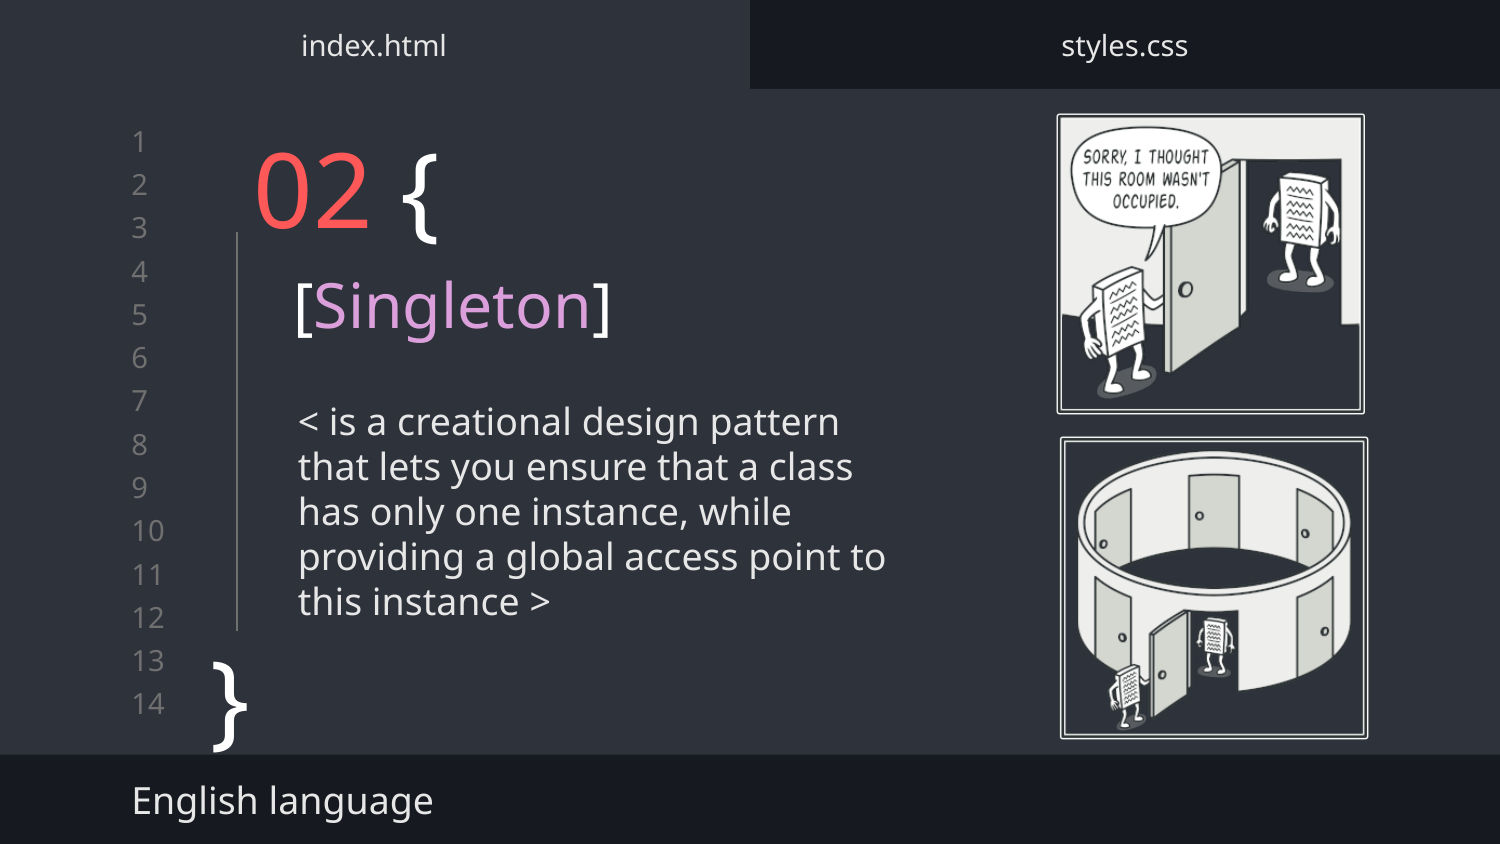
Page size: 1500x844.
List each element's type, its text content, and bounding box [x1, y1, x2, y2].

subtitle English language [116, 770, 915, 829]
subtitle < is a creational design pattern that lets you ensure that a class has only one instance, while providing a global access point to this instance > [282, 446, 933, 576]
picture [1045, 102, 1380, 751]
title [Singleton] [278, 259, 1040, 348]
title 02 { [195, 96, 499, 278]
subtitle index.html [0, 15, 749, 74]
text_box } [195, 630, 279, 760]
subtitle styles.css [750, 15, 1500, 74]
